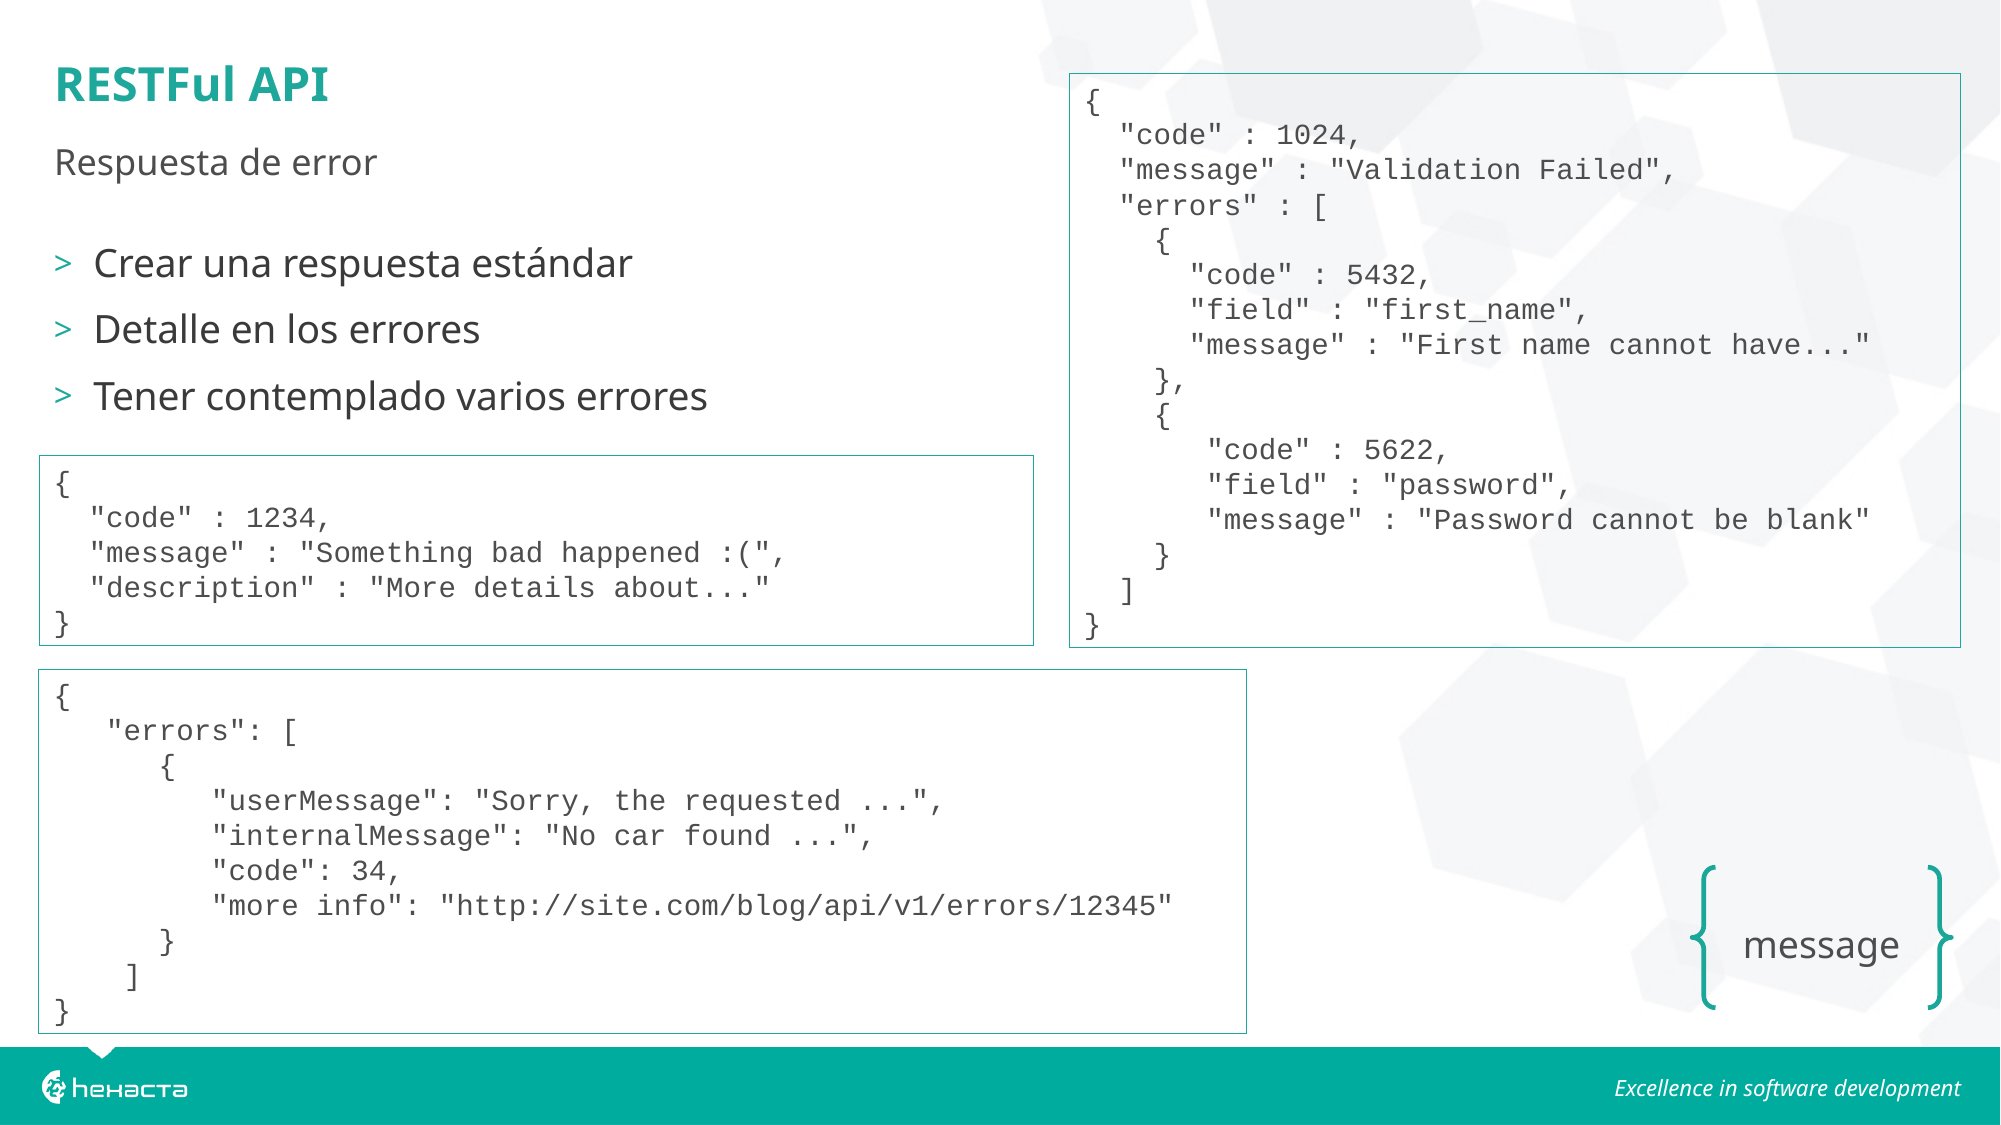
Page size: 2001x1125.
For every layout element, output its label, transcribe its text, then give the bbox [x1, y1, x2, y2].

text_box { "errors": [ { "userMessage": "Sorry, the requested ...", "internalMessage": "No car found ...", "code": 34, "more info": "http://site.com/blog/api/v1/errors/12345" } ] } [38, 669, 1247, 1034]
list Respuesta de error [39, 131, 1069, 206]
text_box { "code" : 1234, "message" : "Something bad happened :(", "description" : "More details about..." } [39, 455, 1034, 646]
text_box { "code" : 1024, "message" : "Validation Failed", "errors" : [ { "code" : 5432, "field" : "first_name", "message" : "First name cannot have..." }, { "code" : 5622, "field" : "password", "message" : "Password cannot be blank" } ] } [1069, 73, 1961, 648]
list Crear una respuesta estándar Detalle en los errores Tener contemplado varios errores [39, 231, 1961, 1008]
picture [0, 0, 2001, 1125]
text_box message [1691, 866, 1953, 1009]
title RESTFul API [39, 46, 1961, 122]
